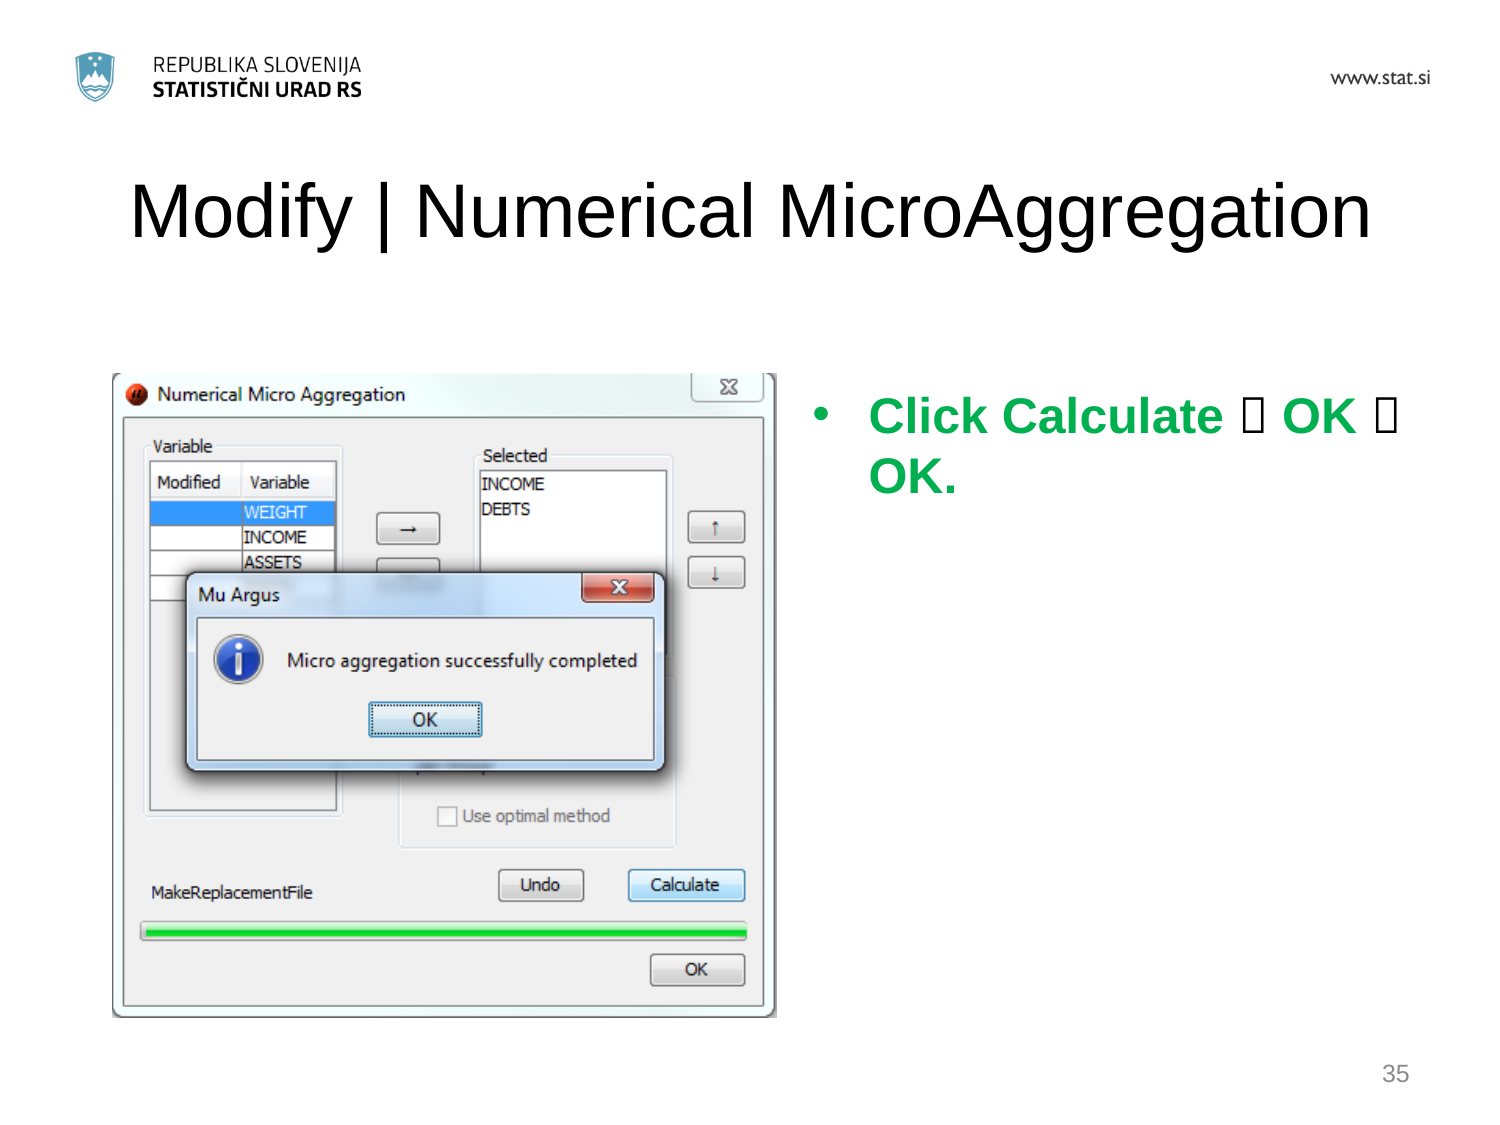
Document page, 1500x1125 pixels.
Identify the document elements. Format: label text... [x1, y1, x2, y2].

picture [1330, 62, 1432, 92]
slide_number 35 [1305, 1042, 1425, 1103]
title Modify | Numerical MicroAggregation [76, 113, 1427, 302]
picture [75, 52, 361, 102]
list Click Calculate  OK  OK. [797, 375, 1461, 1125]
picture [112, 373, 777, 1018]
